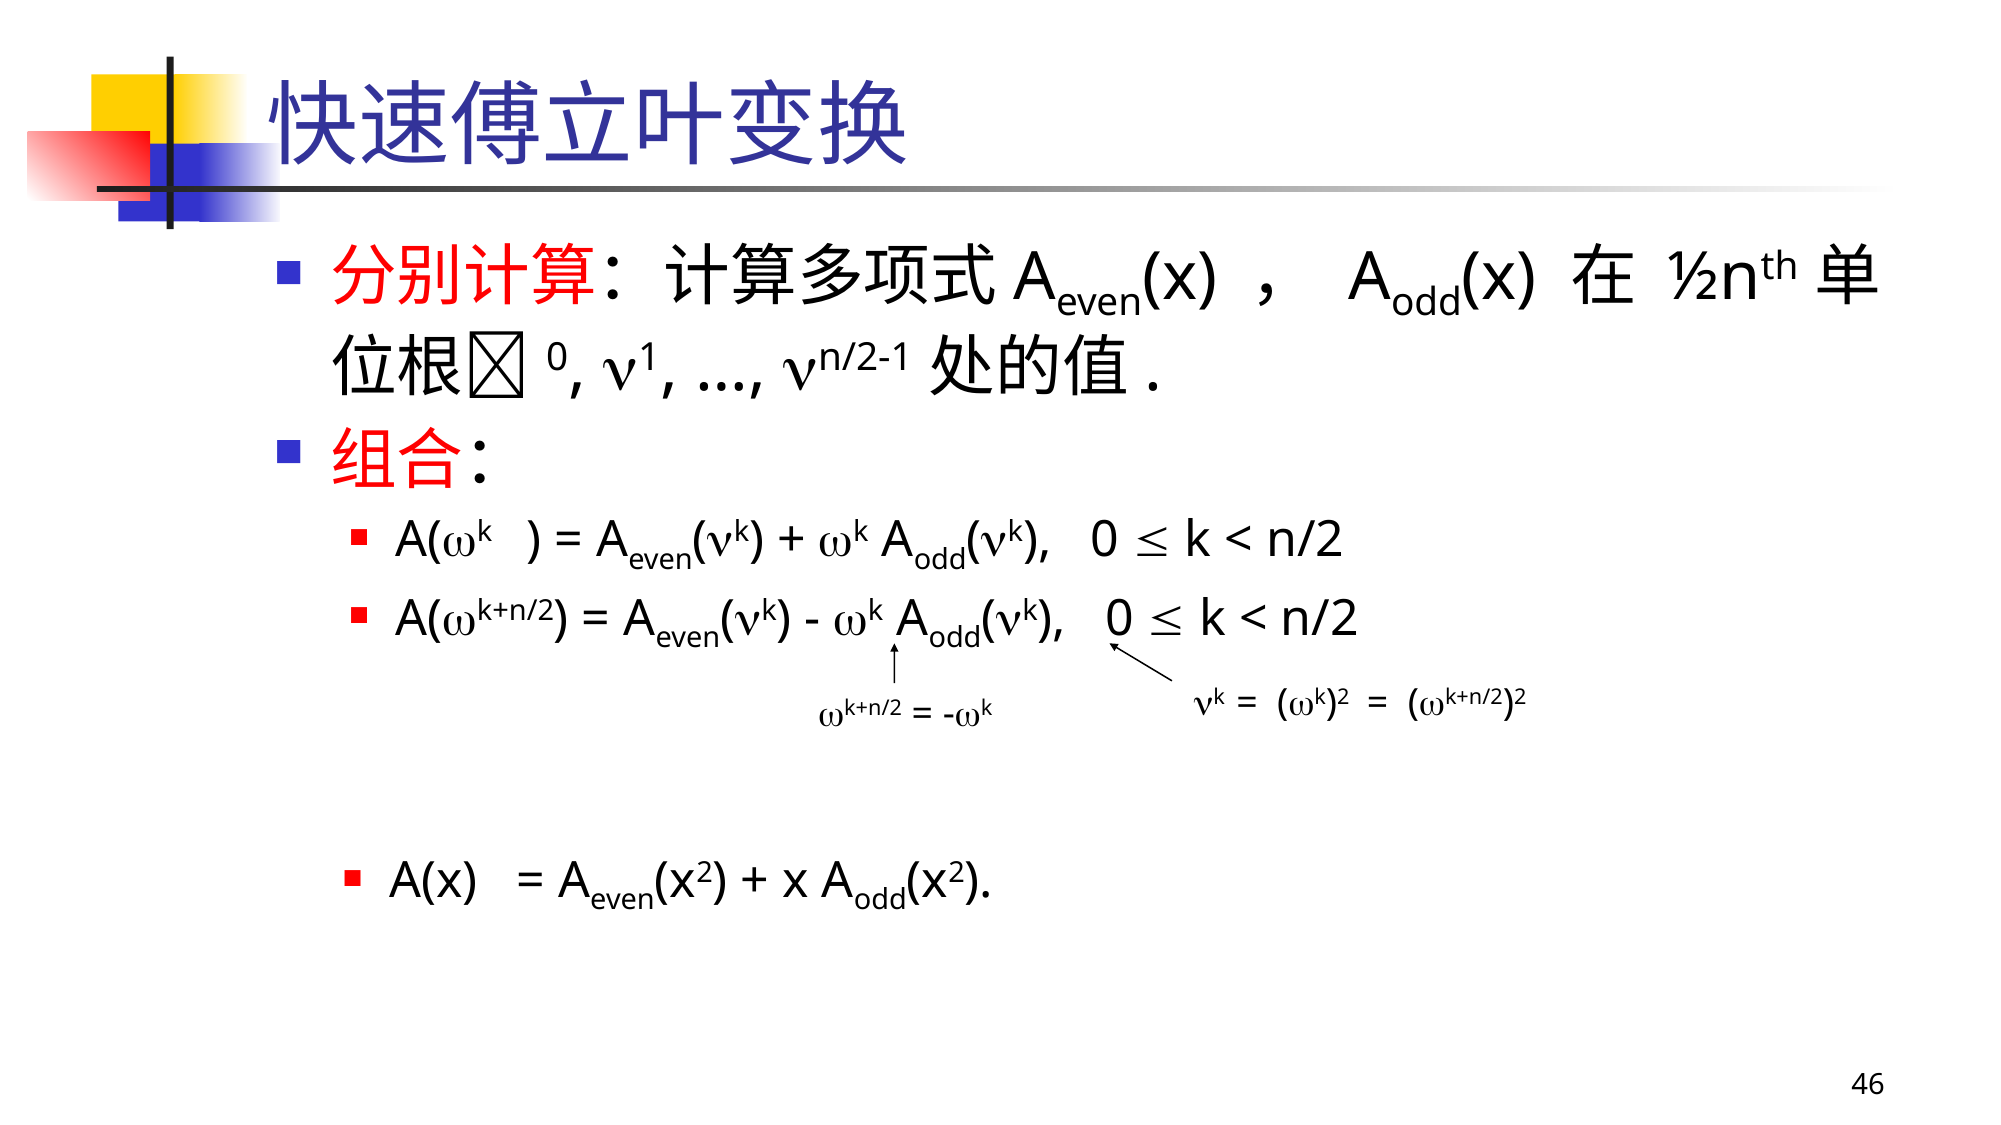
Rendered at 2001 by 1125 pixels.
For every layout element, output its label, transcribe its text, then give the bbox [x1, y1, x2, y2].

list 分别计算：计算多项式Aeven(x) ， Aodd(x) 在 ½nth单位根0, 1, …, n/2-1处的值. 组合： A(k+n) = Aeven(k) + k Aodd(k), 0  k < n/2 A(k+n/2) = Aeven(k) - k Aodd(k), 0  k < n/2 [258, 225, 1959, 901]
slide_number 46 [1483, 1037, 1900, 1113]
text_box [890, 643, 899, 681]
text_box k = (k)2 = (k+n/2)2 [1163, 655, 1557, 746]
text_box A(x) = Aeven(x2) + x Aodd(x2). [252, 839, 1414, 943]
title 快速傅立叶变换 [251, 0, 1957, 183]
text_box k+n/2 = -k [803, 681, 1008, 742]
text_box [1109, 643, 1173, 681]
